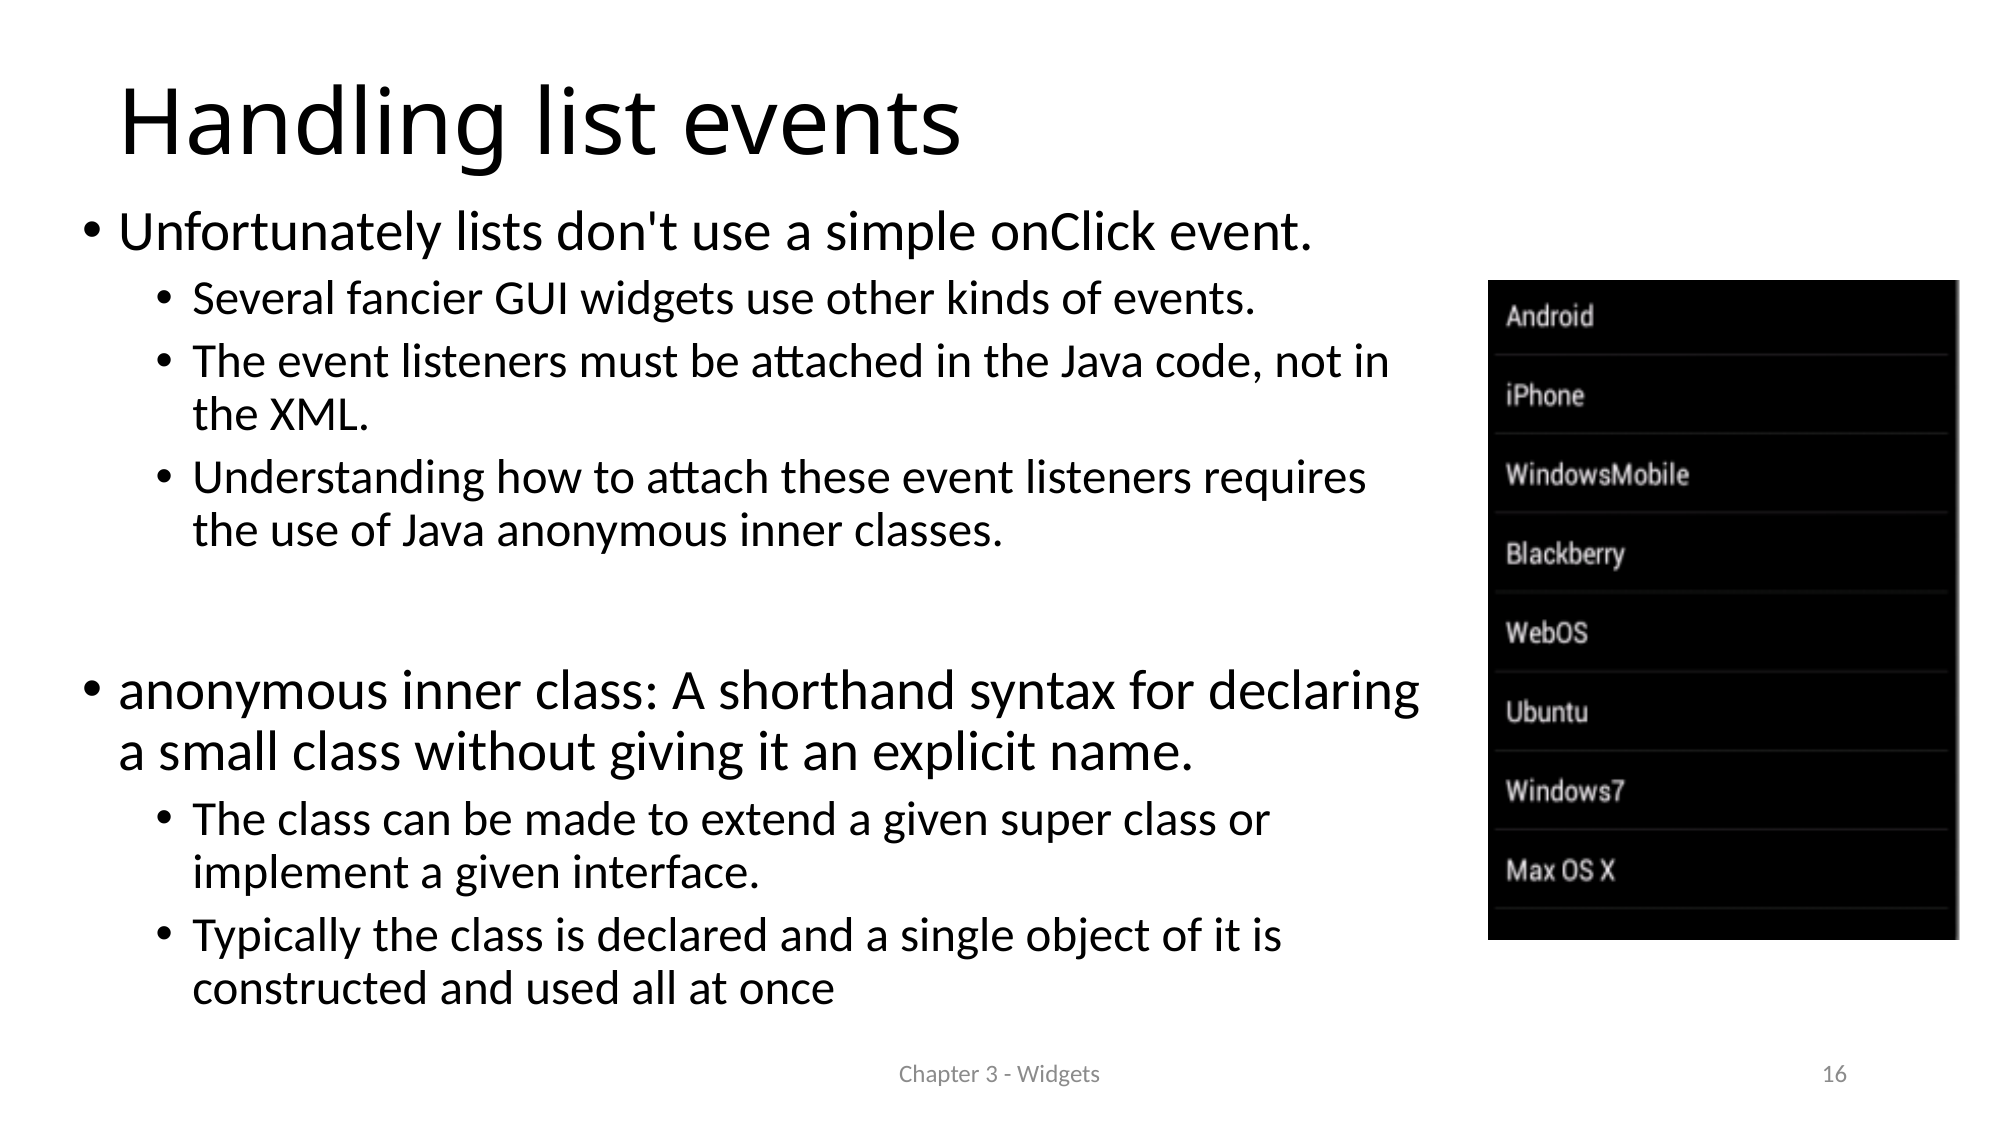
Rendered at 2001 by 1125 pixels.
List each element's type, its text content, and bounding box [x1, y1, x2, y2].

list Unfortunately lists don't use a simple onClick event. Several fancier GUI widgets use other kinds of events. The event listeners must be attached in the Java code, not in the XML. Understanding how to attach these event listeners requires the use of Java anonymous inner classes. anonymous inner class: A shorthand syntax for declaring a small class without giving it an explicit name. The class can be made to extend a given super class or implement a given interface. Typically the class is declared and a single object of it is constructed and used all at once [67, 193, 1453, 1086]
footer Chapter 3 - Widgets [662, 1042, 1338, 1103]
title Handling list events [101, 48, 1827, 202]
picture [1488, 280, 1962, 940]
slide_number 16 [1412, 1042, 1863, 1103]
